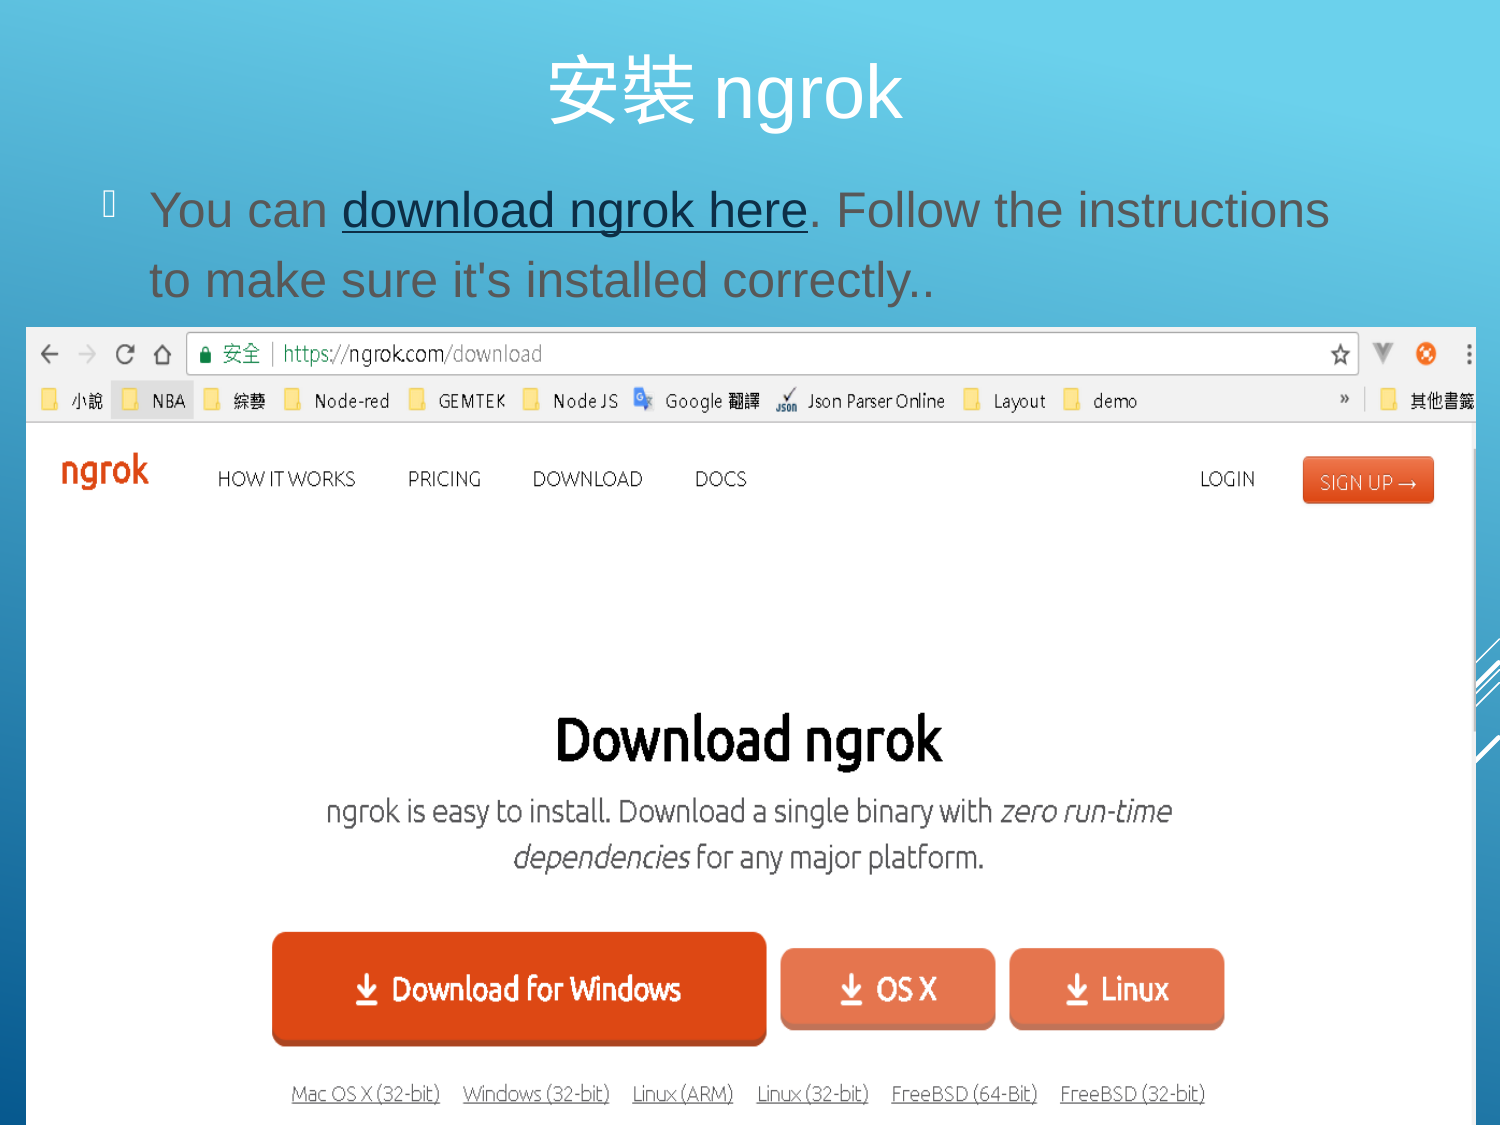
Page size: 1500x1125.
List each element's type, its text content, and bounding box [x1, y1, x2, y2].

text_box 安裝ngrok [87, 35, 1363, 142]
list You can download ngrok here. Follow the instructions to make sure it's installed correctly.. [87, 161, 1363, 326]
picture [25, 326, 1476, 1125]
